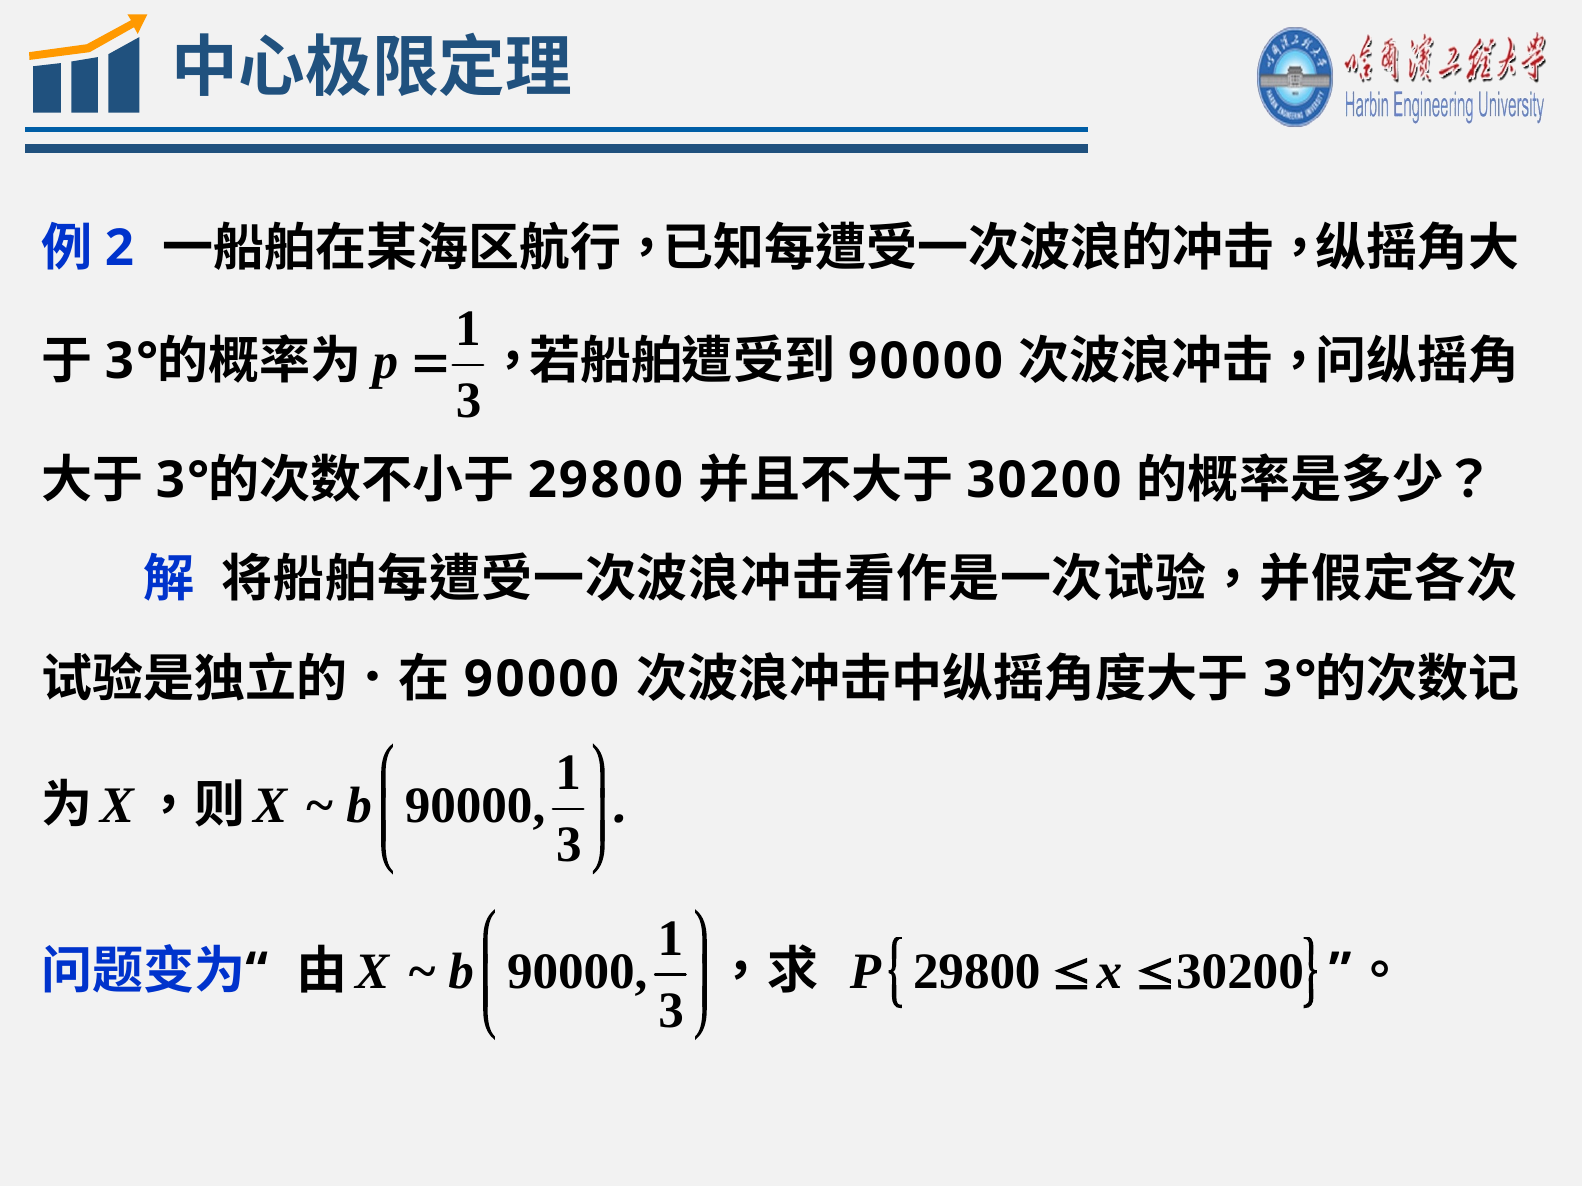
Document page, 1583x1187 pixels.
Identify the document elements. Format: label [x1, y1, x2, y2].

picture [1251, 2, 1580, 164]
text_box [40, 195, 1520, 1083]
